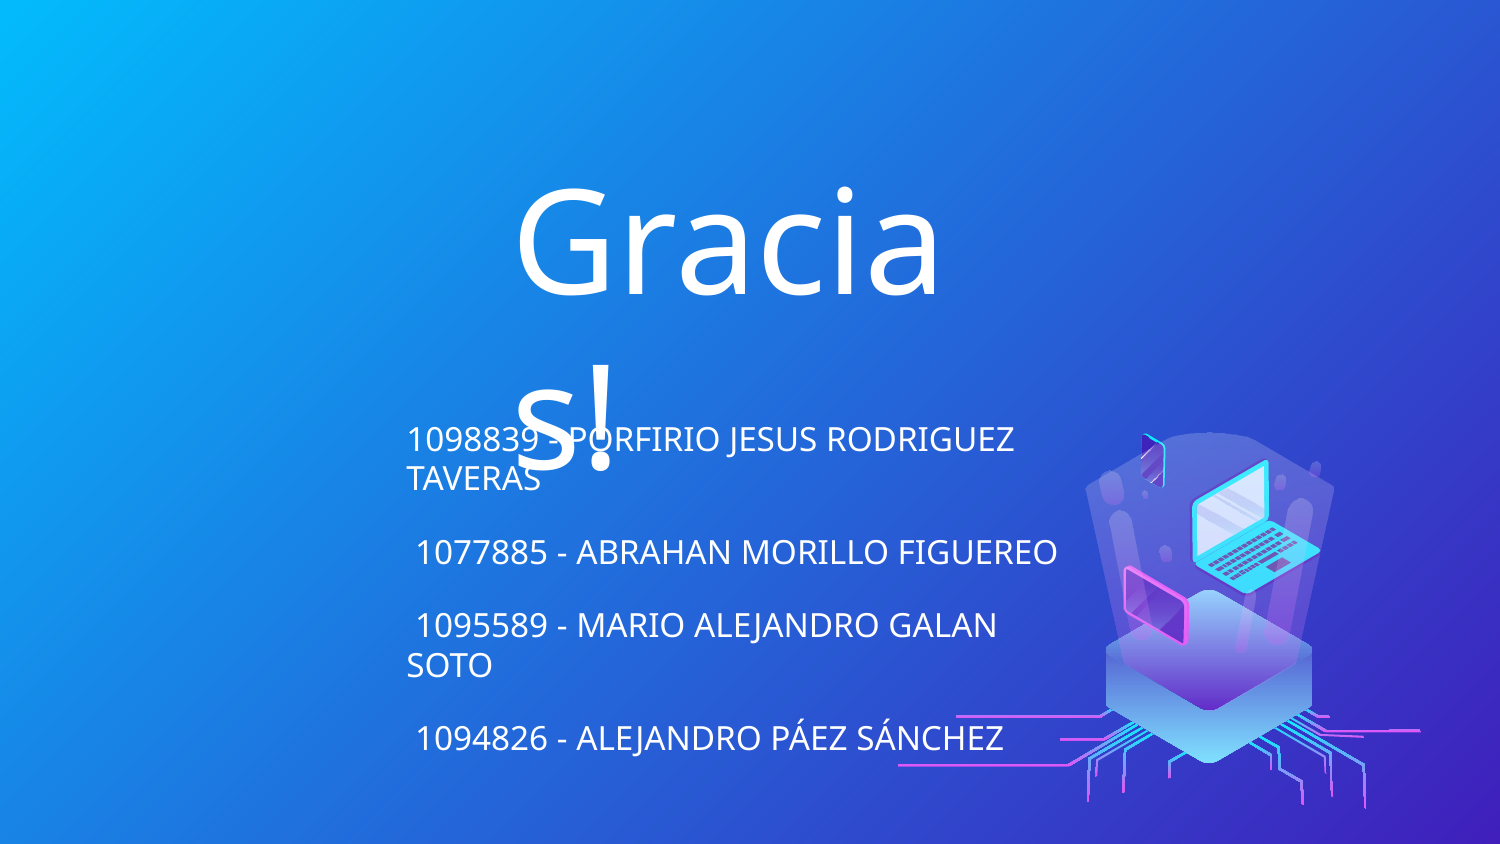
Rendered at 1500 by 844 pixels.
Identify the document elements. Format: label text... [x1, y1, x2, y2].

subtitle 1098839 - PORFIRIO JESUS RODRIGUEZ TAVERAS 1077885 - ABRAHAN MORILLO FIGUEREO 1095589 - MARIO ALEJANDRO GALAN SOTO 1094826 - ALEJANDRO PÁEZ SÁNCHEZ [391, 402, 1109, 702]
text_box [897, 429, 1422, 810]
title Gracias! [496, 133, 1003, 328]
